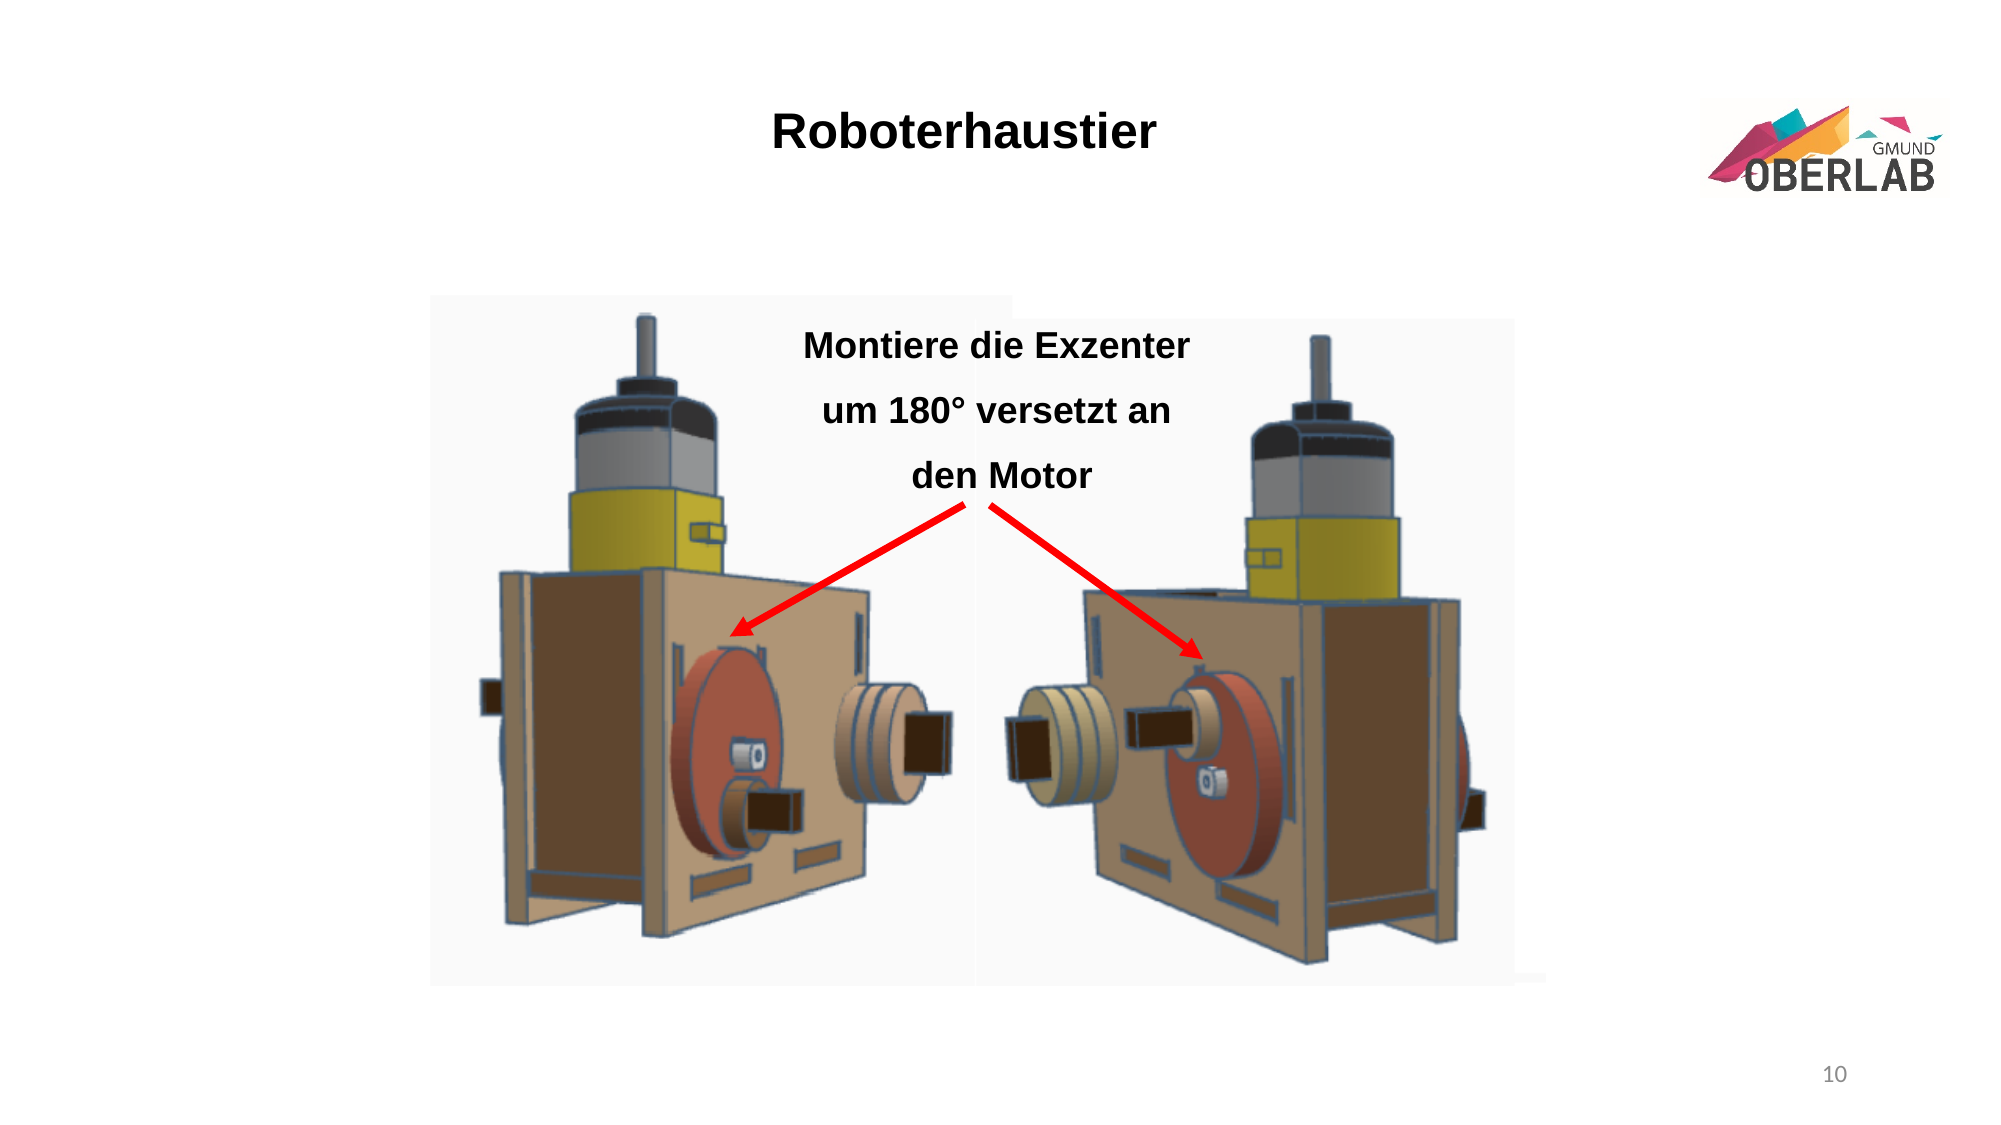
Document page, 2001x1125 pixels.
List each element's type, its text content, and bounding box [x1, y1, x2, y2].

slide_number 10 [1412, 1042, 1863, 1103]
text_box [989, 505, 1204, 660]
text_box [729, 504, 965, 637]
subtitle Roboterhaustier [214, 98, 1715, 231]
picture [1700, 98, 1950, 198]
picture [429, 294, 1546, 986]
